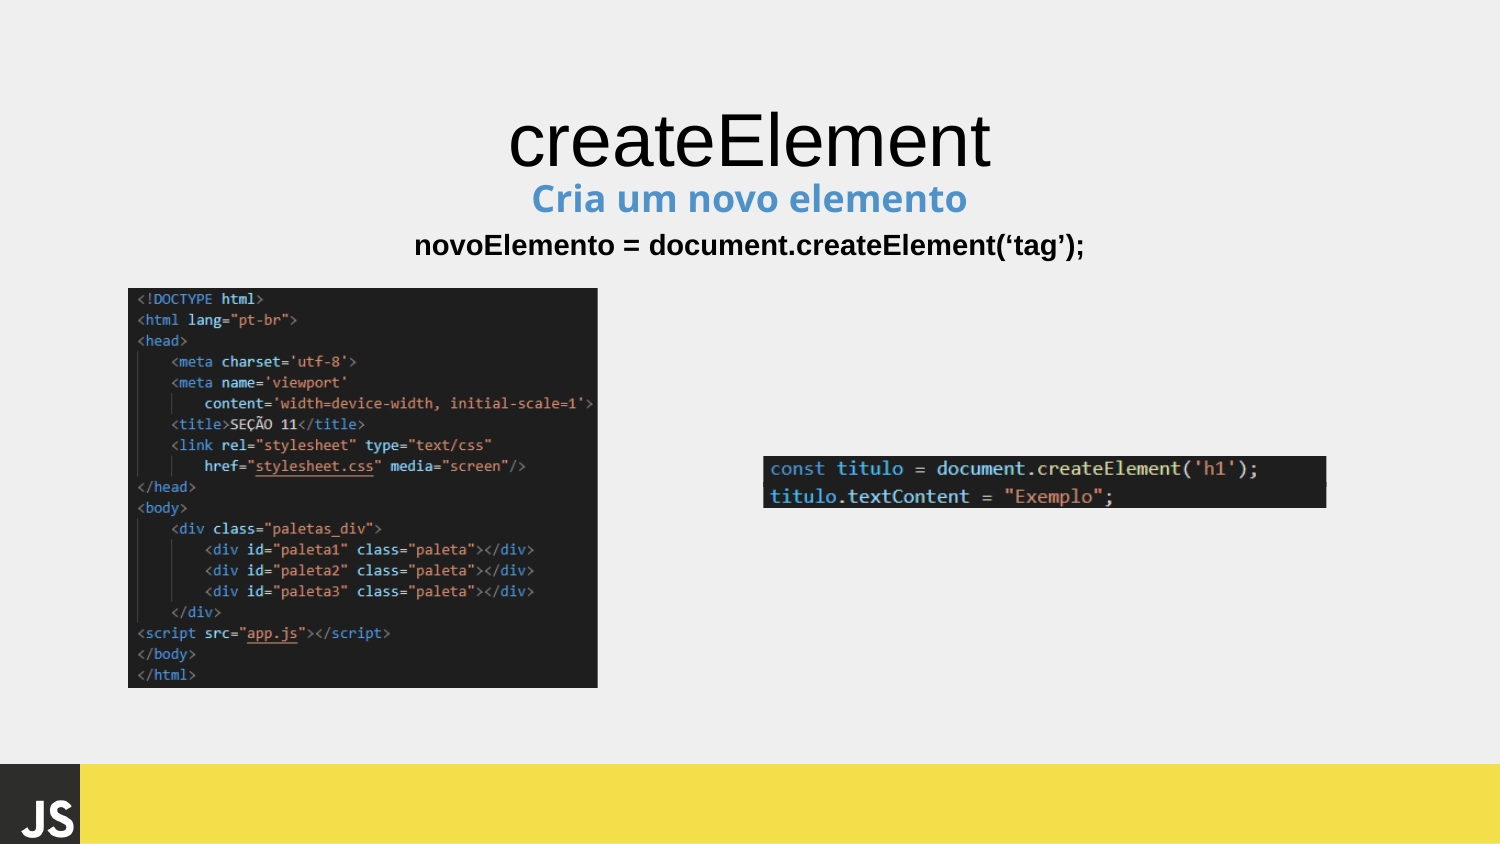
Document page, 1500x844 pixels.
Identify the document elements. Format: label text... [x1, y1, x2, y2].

picture [763, 456, 1327, 508]
text_box Cria um novo elemento [426, 159, 1074, 211]
picture [127, 288, 598, 688]
text_box [80, 764, 1500, 844]
text_box novoElemento = document.createElement(‘tag’); [327, 211, 1173, 263]
text_box createElement [90, 63, 1410, 212]
picture [0, 763, 80, 844]
